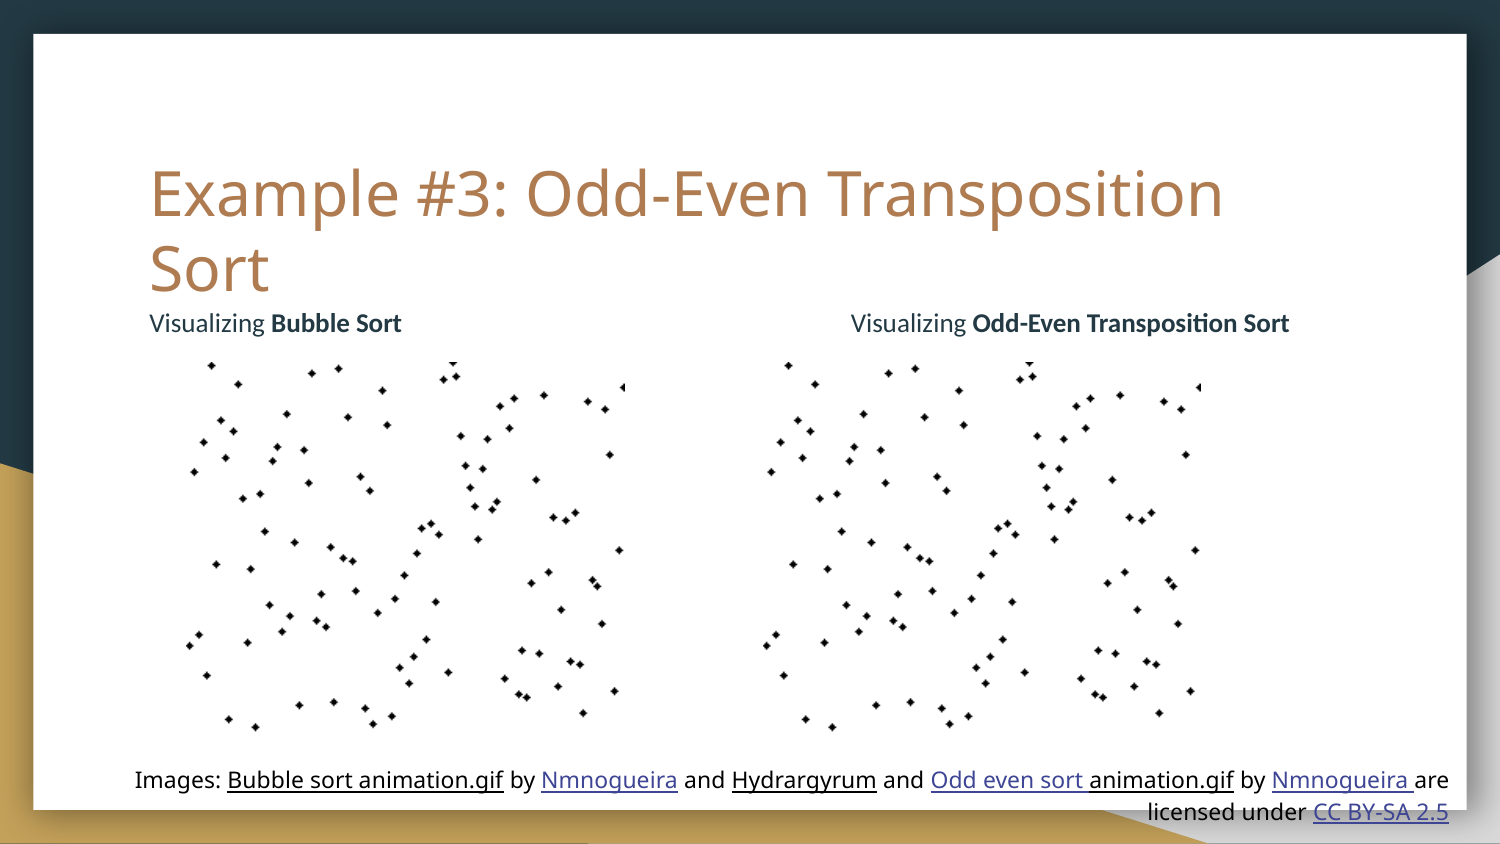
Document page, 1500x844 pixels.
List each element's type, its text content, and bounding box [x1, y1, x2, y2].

title Example #3: Odd-Even Transposition Sort [134, 138, 1366, 296]
list Visualizing Bubble Sort [134, 285, 478, 345]
text_box Images: Bubble sort animation.gif by Nmnogueira and Hydrargyrum and Odd even sort animation.gif by Nmnogueira are licensed under CC BY-SA 2.5 [33, 751, 1465, 799]
picture [186, 361, 625, 733]
list Visualizing Odd-Even Transposition Sort [835, 285, 1322, 345]
picture [762, 361, 1201, 733]
